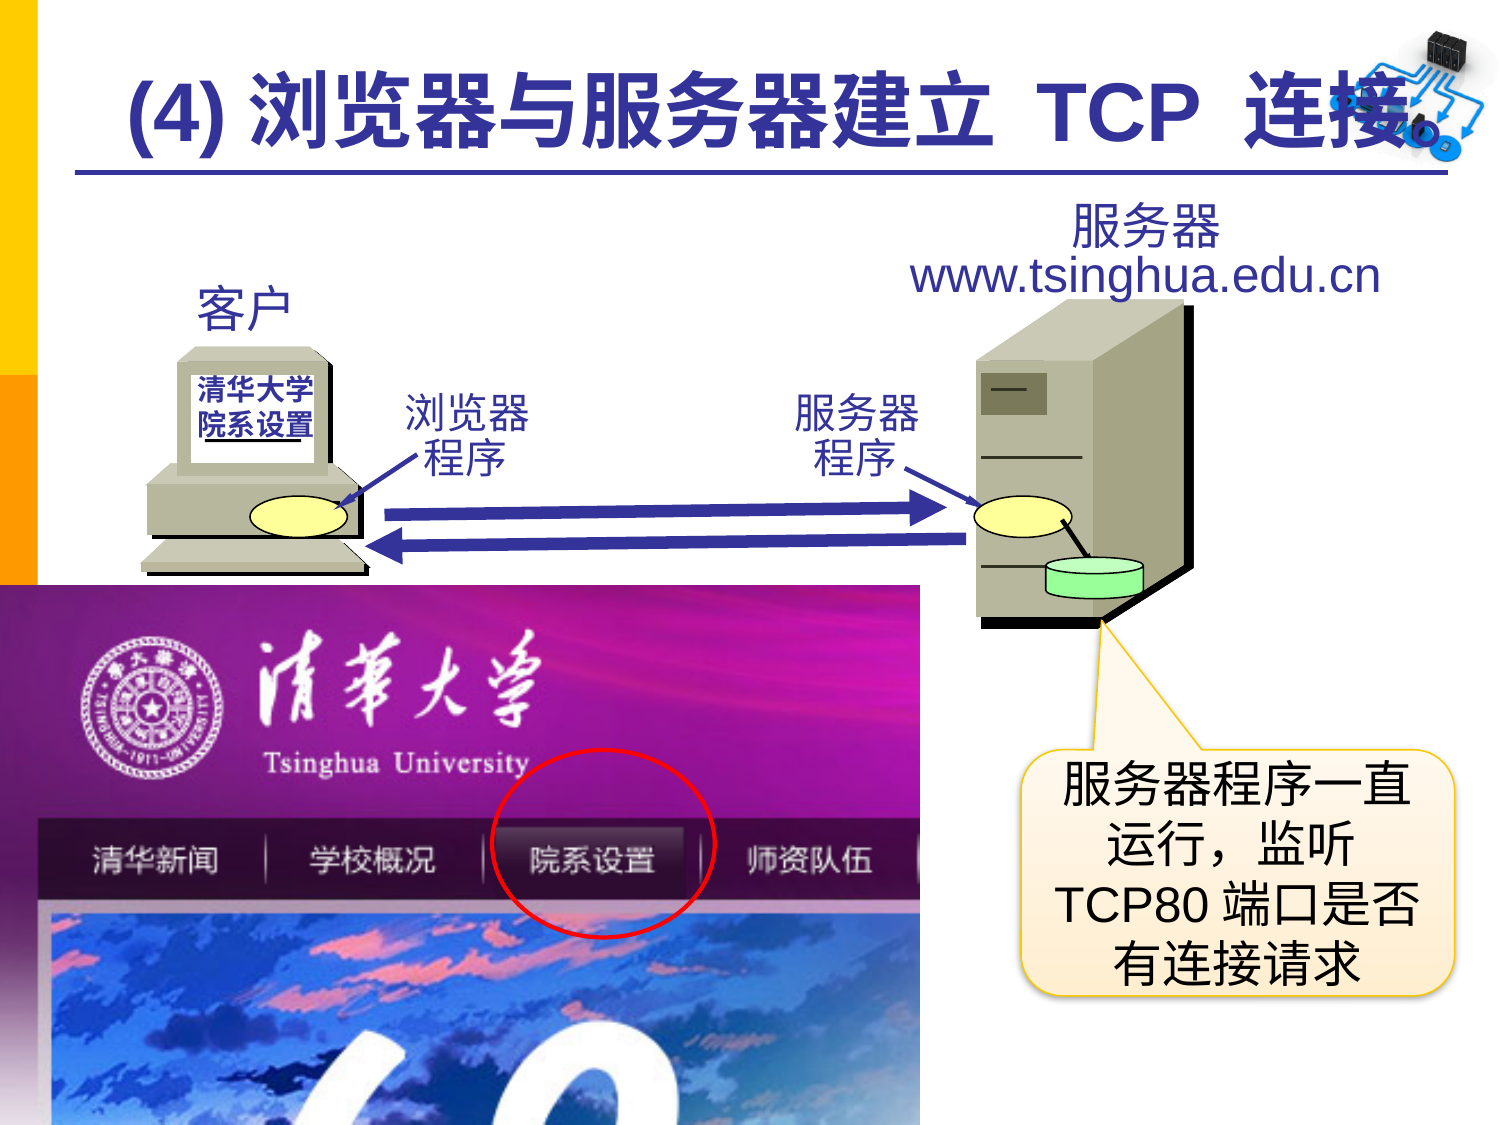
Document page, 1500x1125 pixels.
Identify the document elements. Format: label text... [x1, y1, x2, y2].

text_box [384, 501, 948, 515]
text_box 服务器 程序 [779, 385, 936, 490]
picture [960, 280, 1235, 678]
text_box 服务器程序一直运行，监听TCP80端口是否有连接请求 [1020, 686, 1456, 997]
picture [0, 585, 920, 1125]
text_box 浏览器 程序 [389, 385, 545, 490]
picture [138, 343, 374, 580]
text_box 客户 [181, 269, 312, 342]
picture [1327, 30, 1499, 165]
text_box 服务器 www.tsinghua.edu.cn [895, 198, 1397, 310]
title (4)浏览器与服务器建立 TCP 连接。 [70, 35, 1443, 165]
